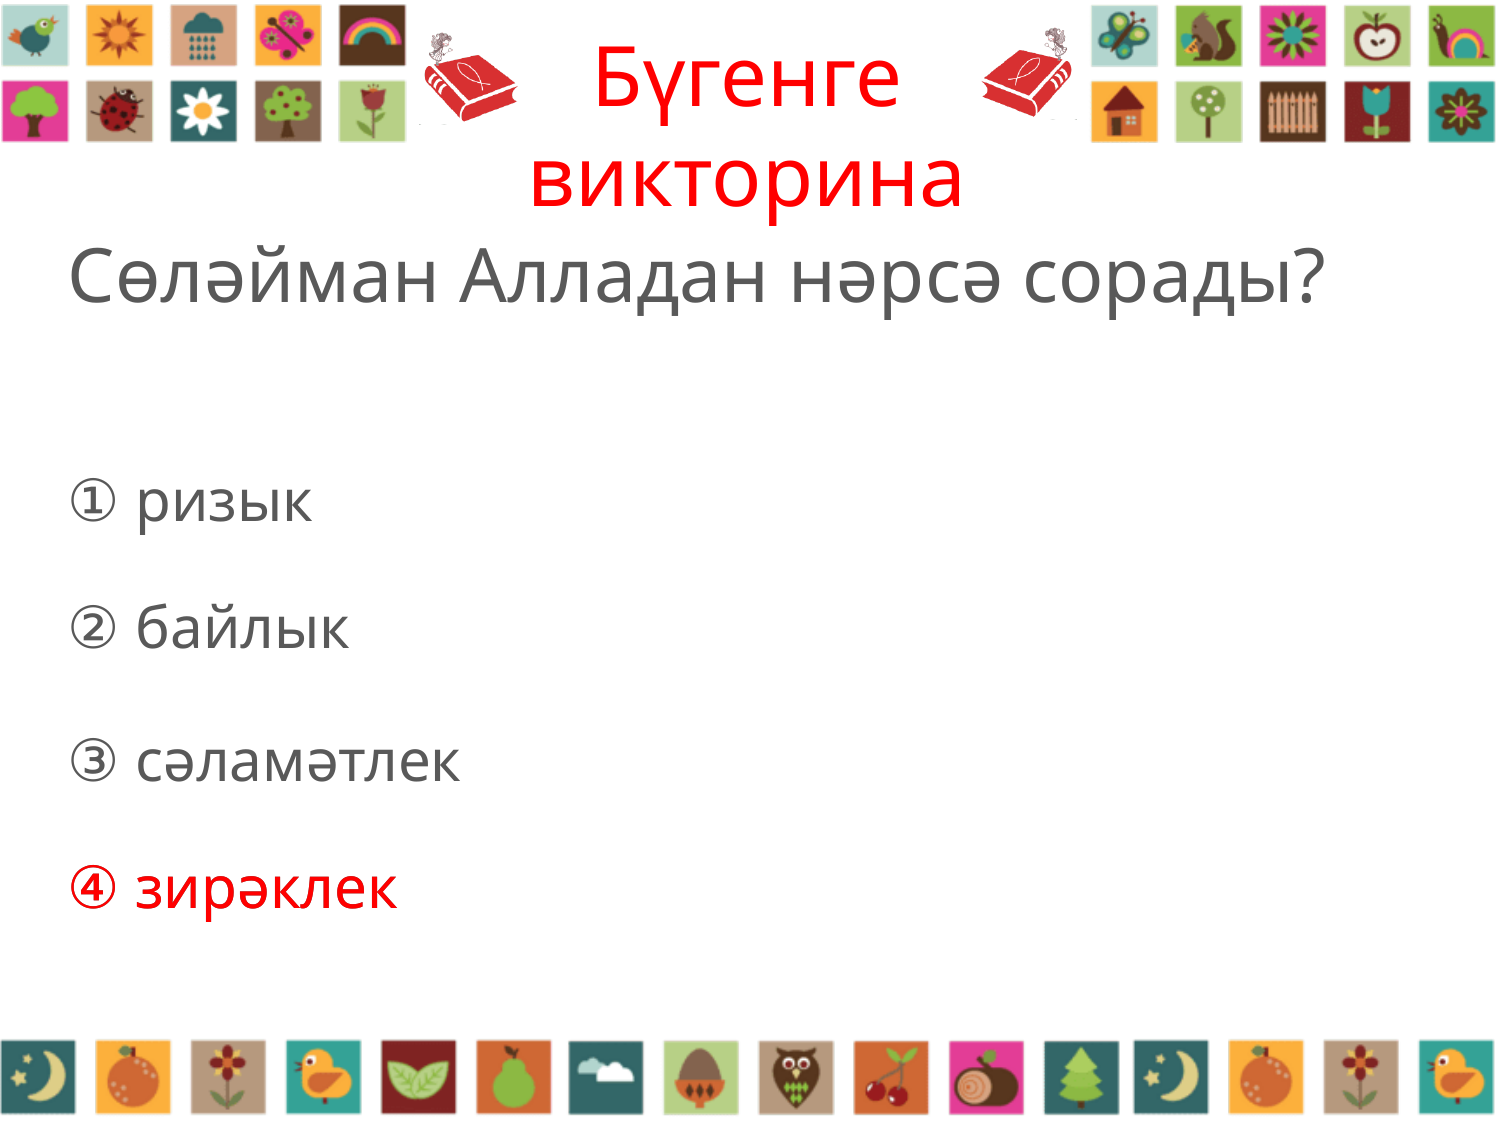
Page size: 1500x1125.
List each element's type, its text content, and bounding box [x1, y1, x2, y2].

text_box ② байлык [53, 582, 1436, 668]
text_box ④ зирәклек [53, 842, 1483, 928]
picture [0, 3, 550, 150]
picture [950, 3, 1500, 150]
text_box ③ сәламәтлек [53, 716, 1483, 801]
text_box ① ризык [53, 456, 1436, 541]
text_box Сөләйман Алладан нәрсә сорады? [53, 219, 1436, 325]
text_box Бүгенге викторина [414, 16, 1080, 219]
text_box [0, 1028, 1500, 1118]
